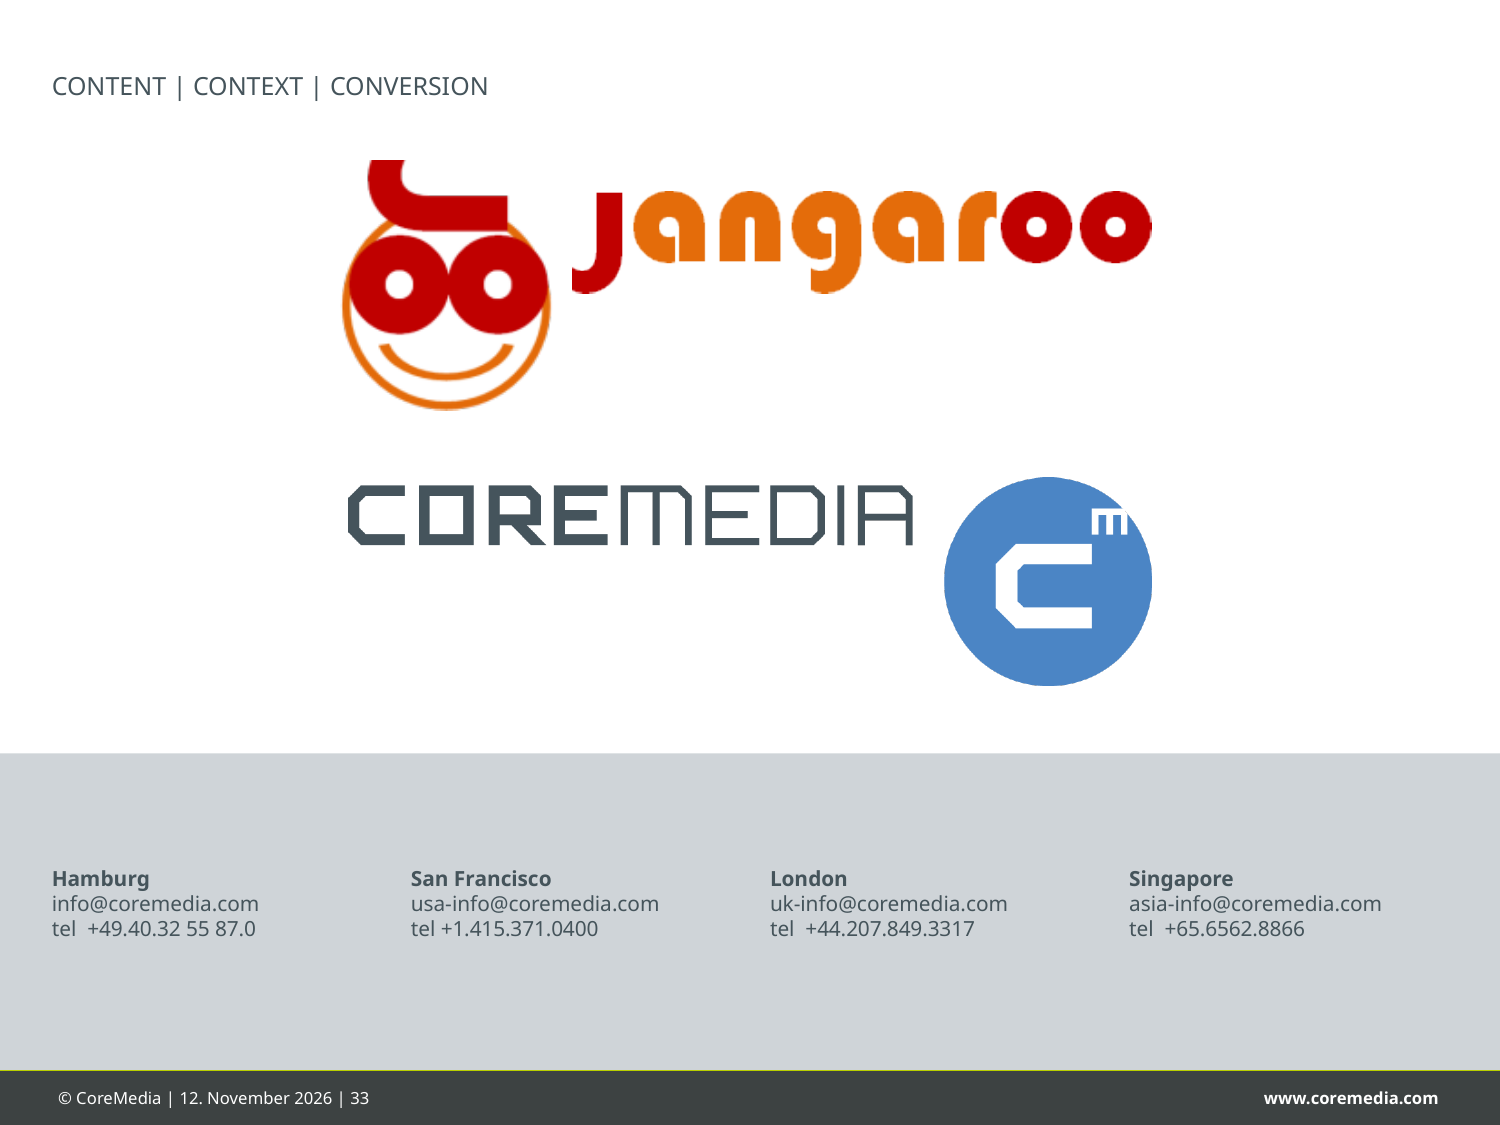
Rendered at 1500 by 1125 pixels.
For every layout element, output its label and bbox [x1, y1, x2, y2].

picture [321, 160, 1152, 411]
picture [348, 477, 1152, 686]
